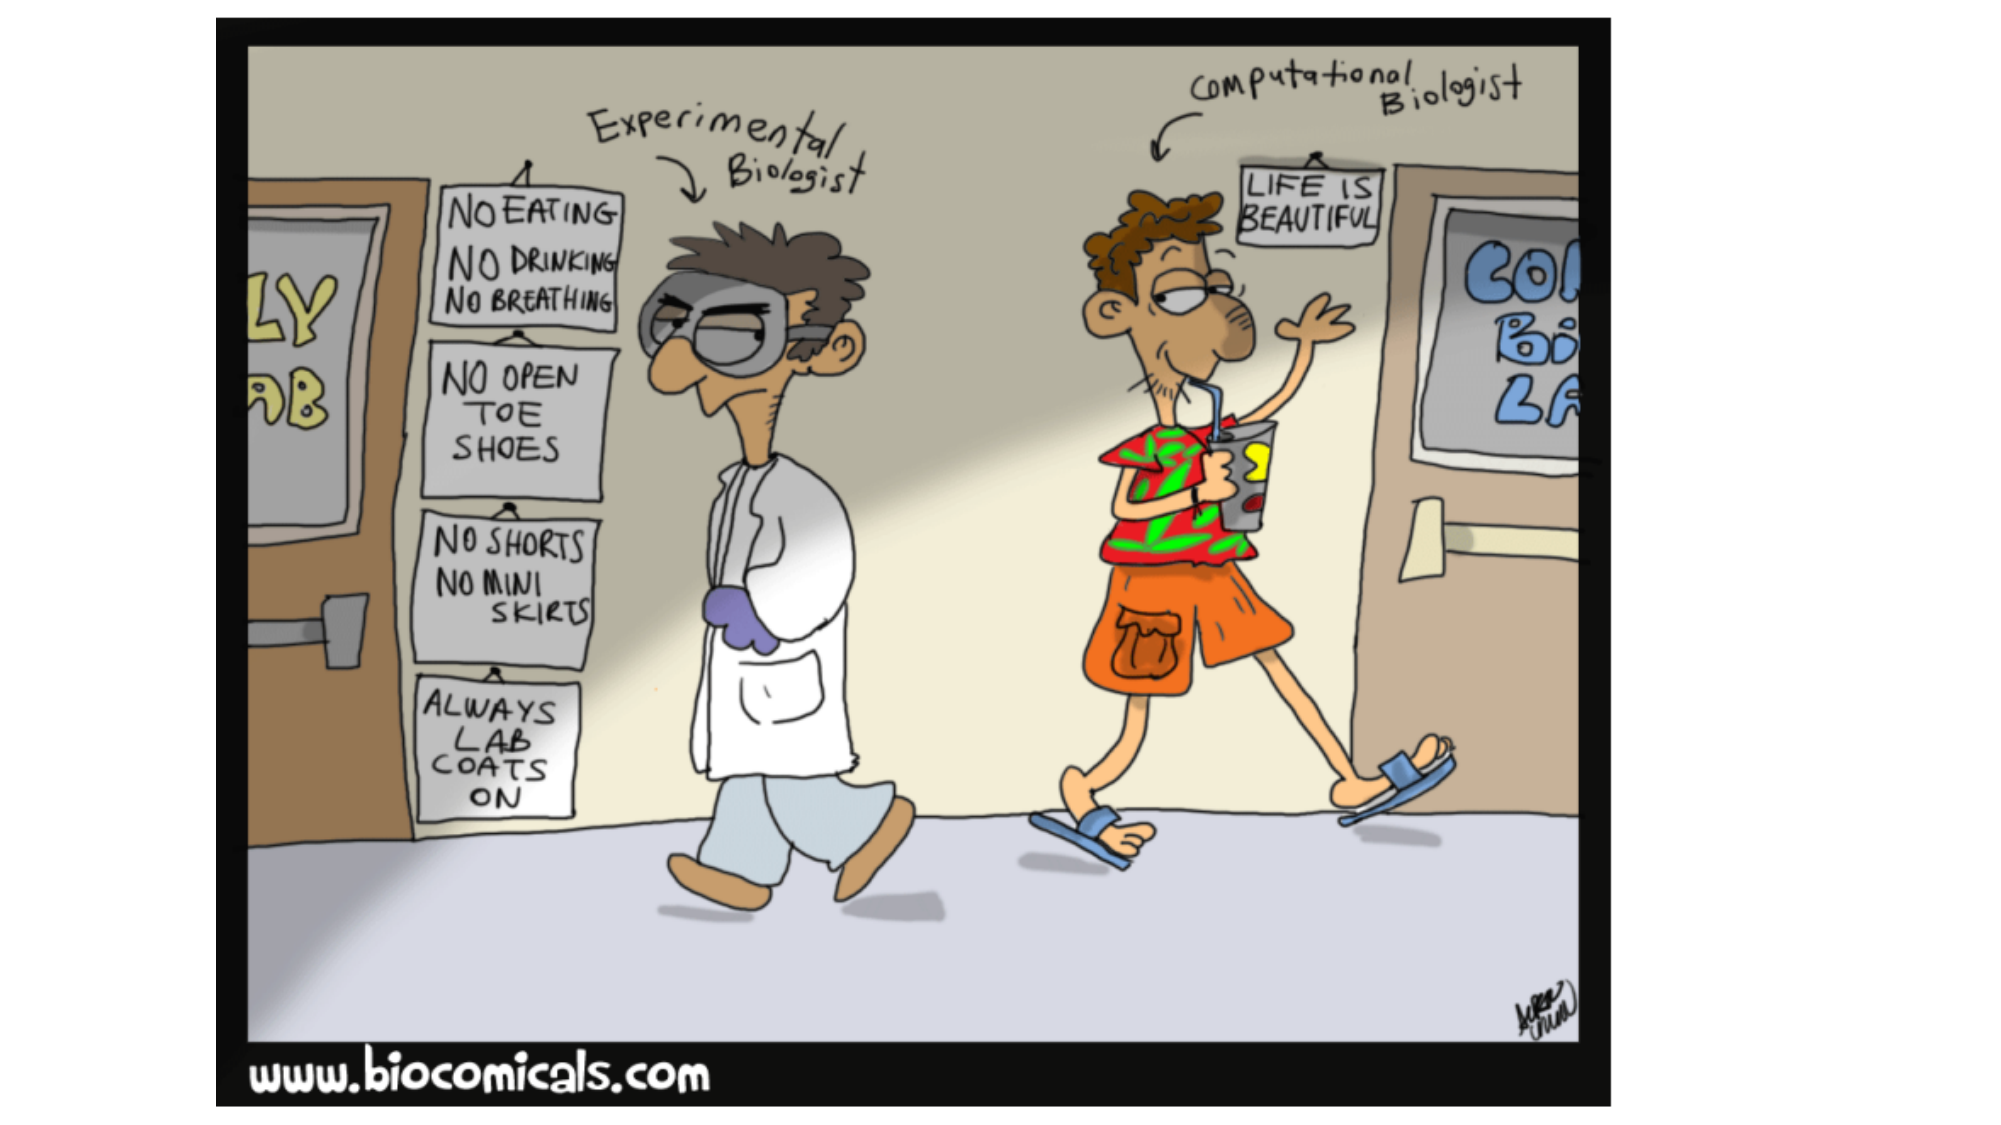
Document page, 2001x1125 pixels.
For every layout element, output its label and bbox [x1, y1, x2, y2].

picture [216, 13, 1613, 1112]
